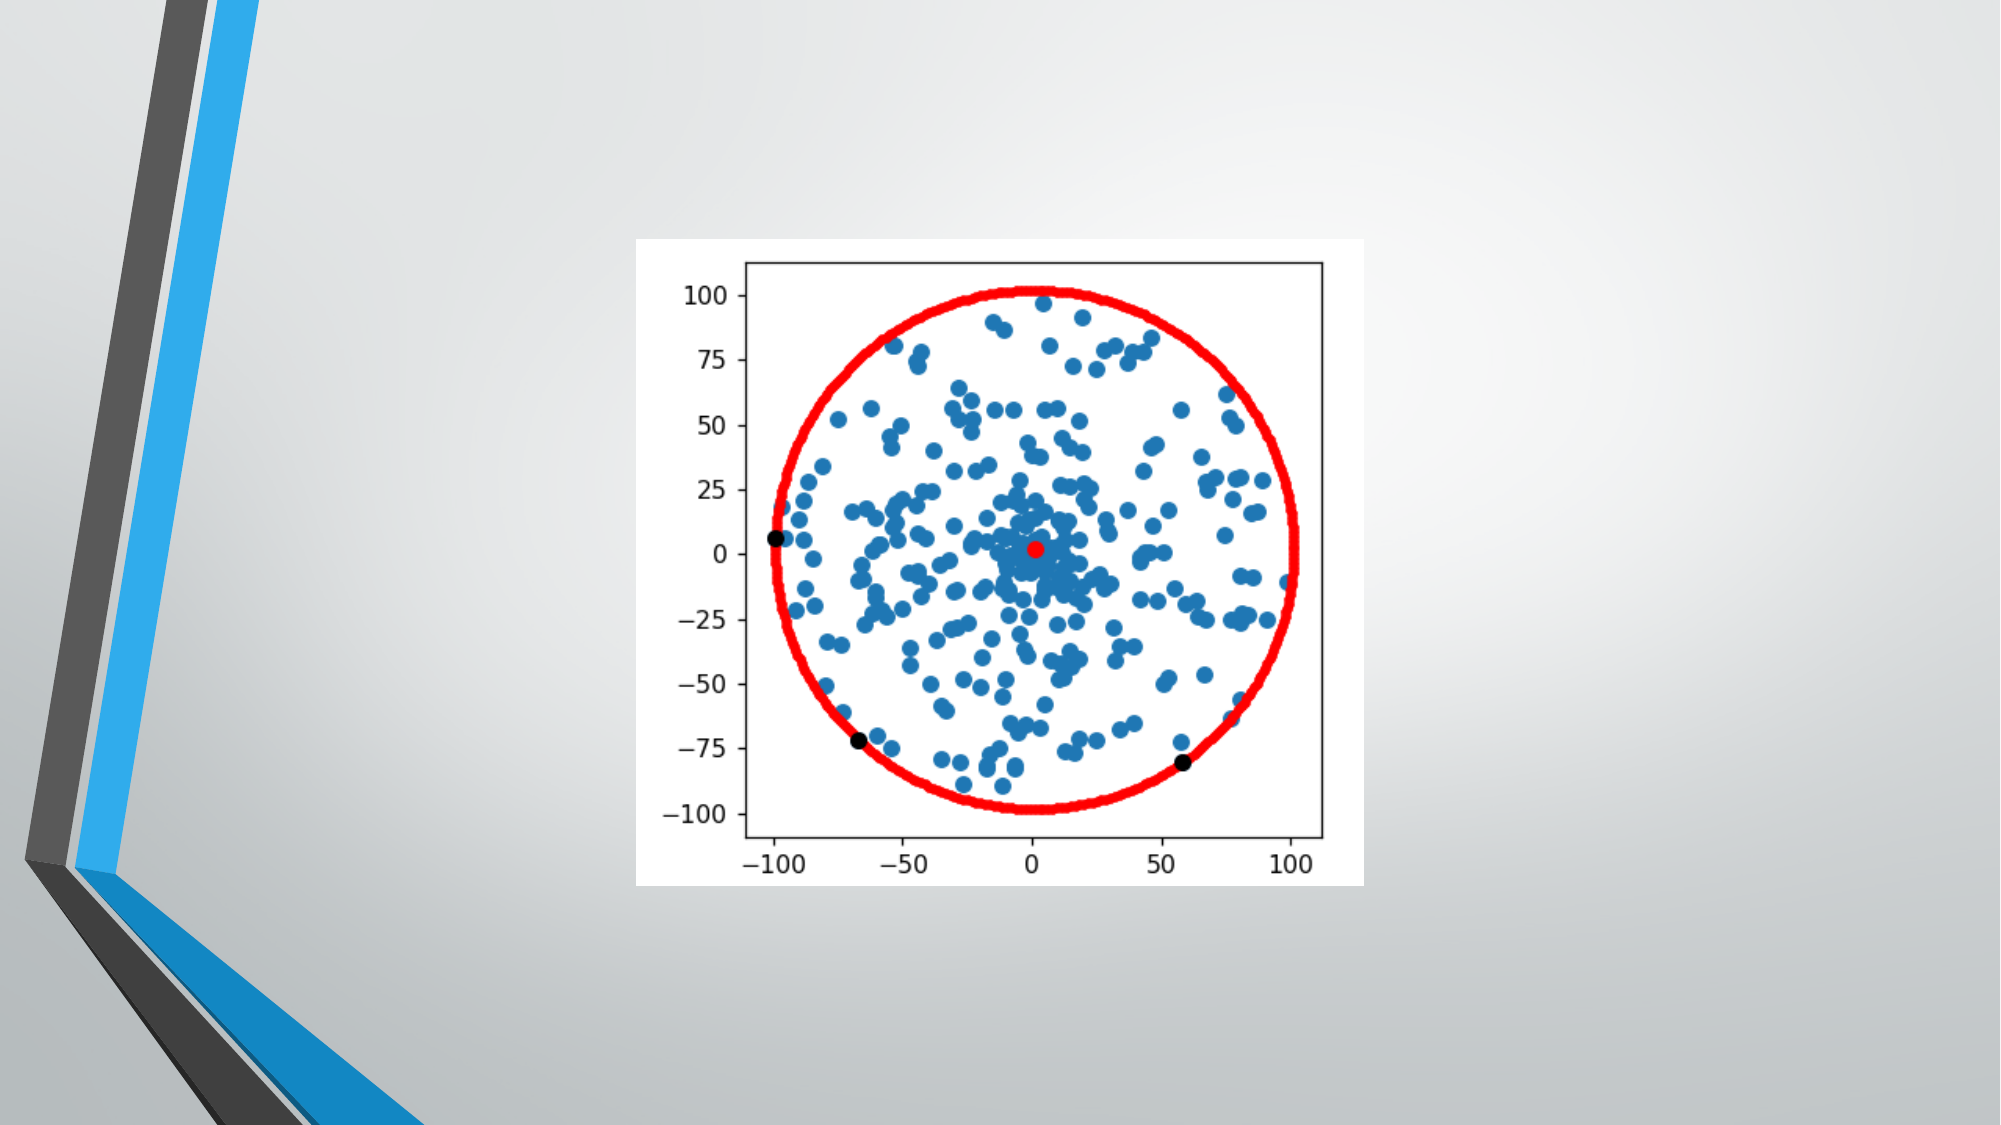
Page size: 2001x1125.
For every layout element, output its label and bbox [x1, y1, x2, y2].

picture [636, 239, 1364, 886]
